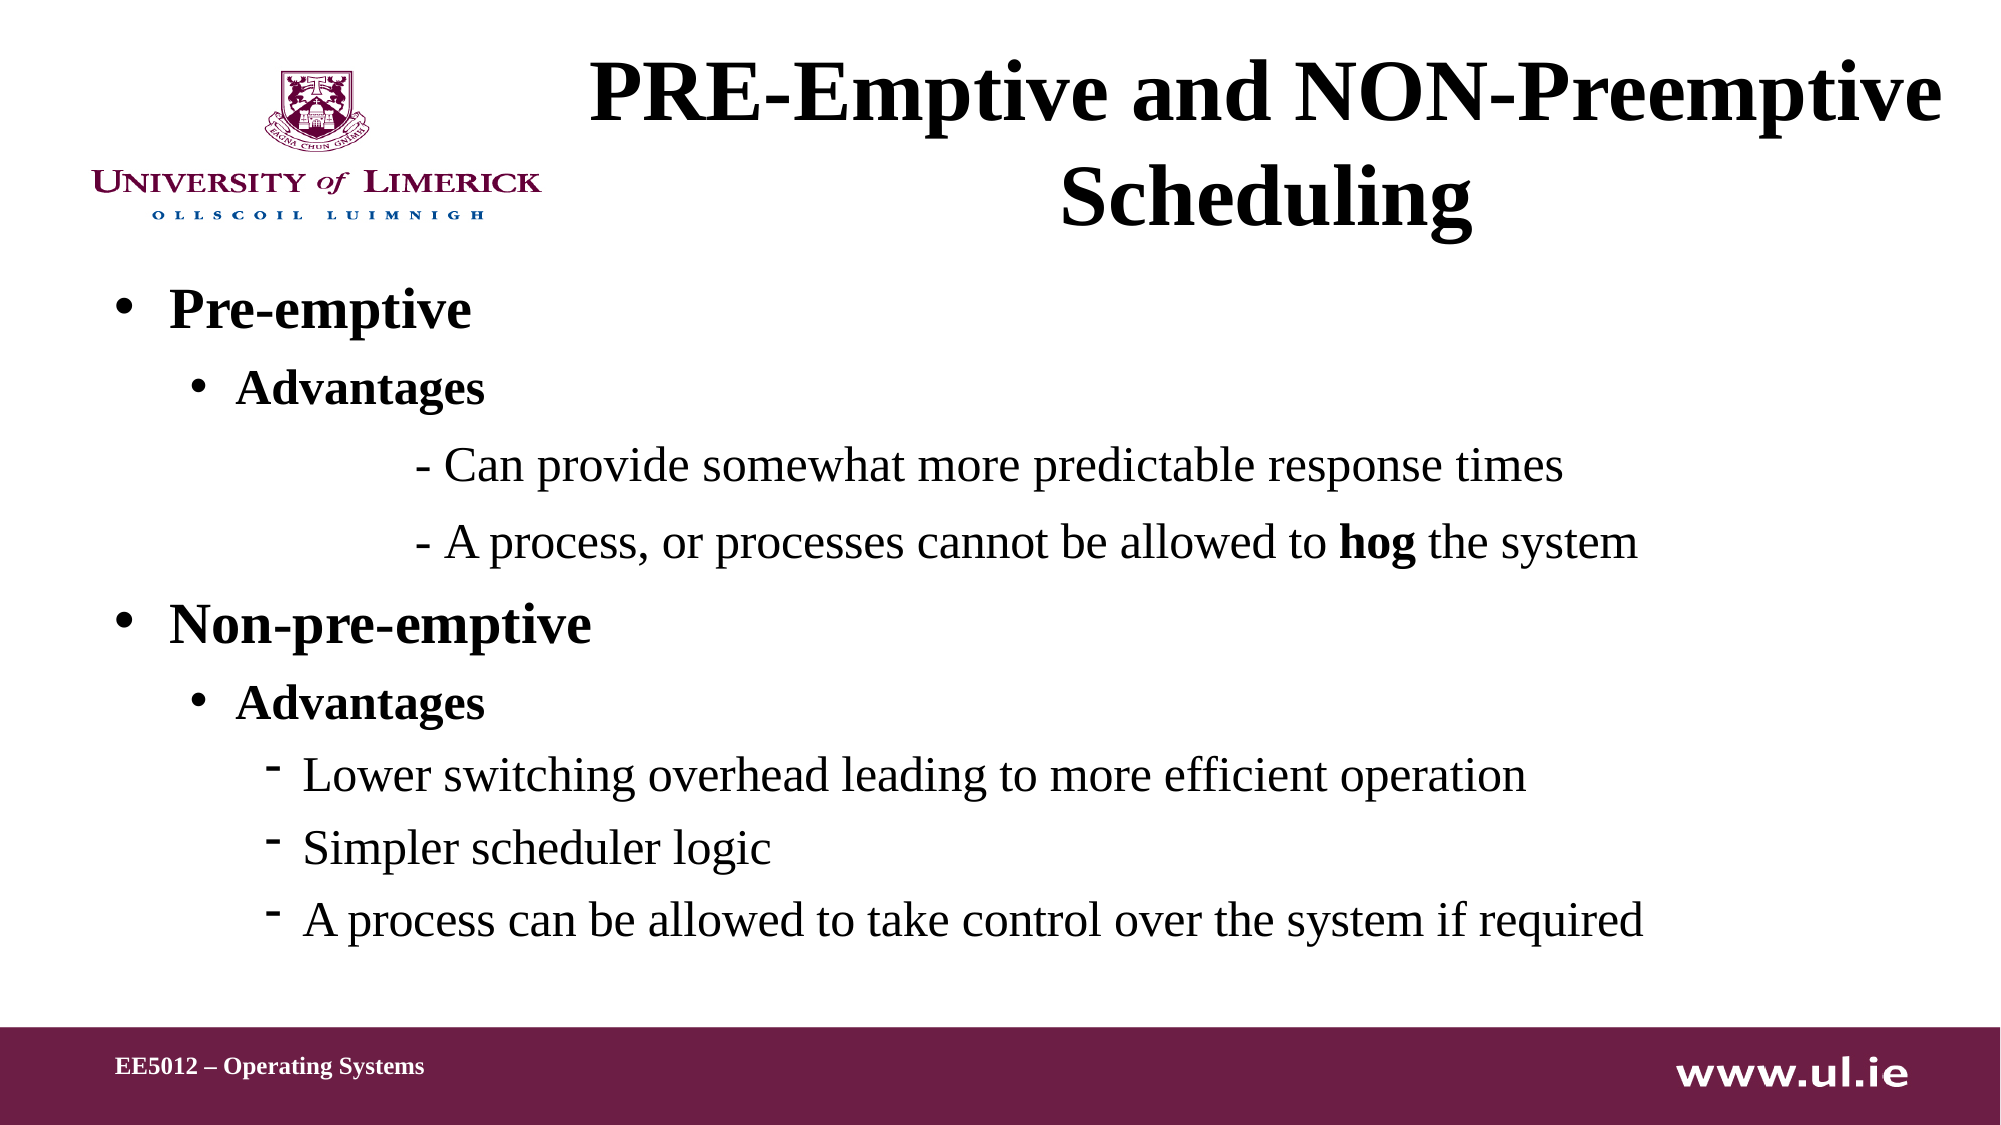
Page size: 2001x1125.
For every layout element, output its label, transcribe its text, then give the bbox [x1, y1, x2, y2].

slide_number EE5012 – Operating Systems [99, 1042, 456, 1102]
title PRE-Emptive and NON-Preemptive Scheduling [567, 45, 1966, 232]
picture [0, 0, 2001, 1125]
list Pre-emptive Advantages - Can provide somewhat more predictable response times - A process, or processes cannot be allowed to hog the system Non-pre-emptive Advantages Lower switching overhead leading to more efficient operation Simpler scheduler logic A process can be allowed to take control over the system if required [99, 262, 1899, 1004]
